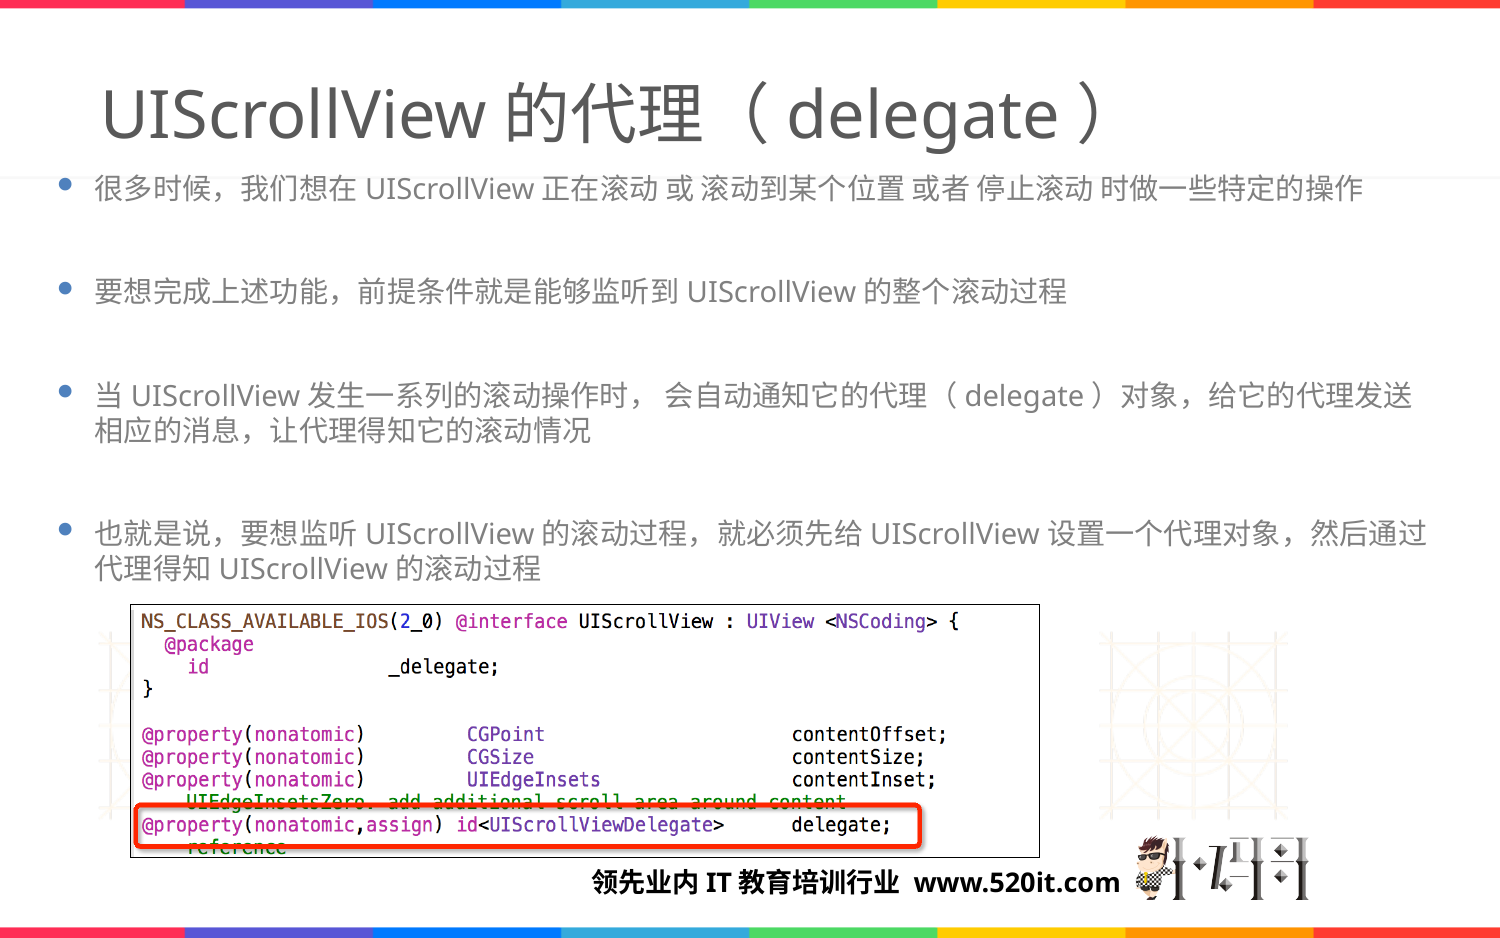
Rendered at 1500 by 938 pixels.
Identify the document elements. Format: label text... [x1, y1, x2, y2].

picture [0, 0, 1500, 176]
picture [0, 180, 1500, 938]
title UIScrollView的代理（delegate） [85, 64, 1419, 163]
list 很多时候，我们想在UIScrollView正在滚动 或 滚动到某个位置 或者 停止滚动 时做一些特定的操作 要想完成上述功能，前提条件就是能够监听到UIScrollView的整个滚动过程 当UIScrollView发生一系列的滚动操作时， 会自动通知它的代理（delegate）对象，给它的代理发送相应的消息，让代理得知它的滚动情况 也就是说，要想监听UIScrollView的滚动过程，就必须先给UIScrollView设置一个代理对象，然后通过代理得知UIScrollView的滚动过程 [42, 163, 1448, 594]
